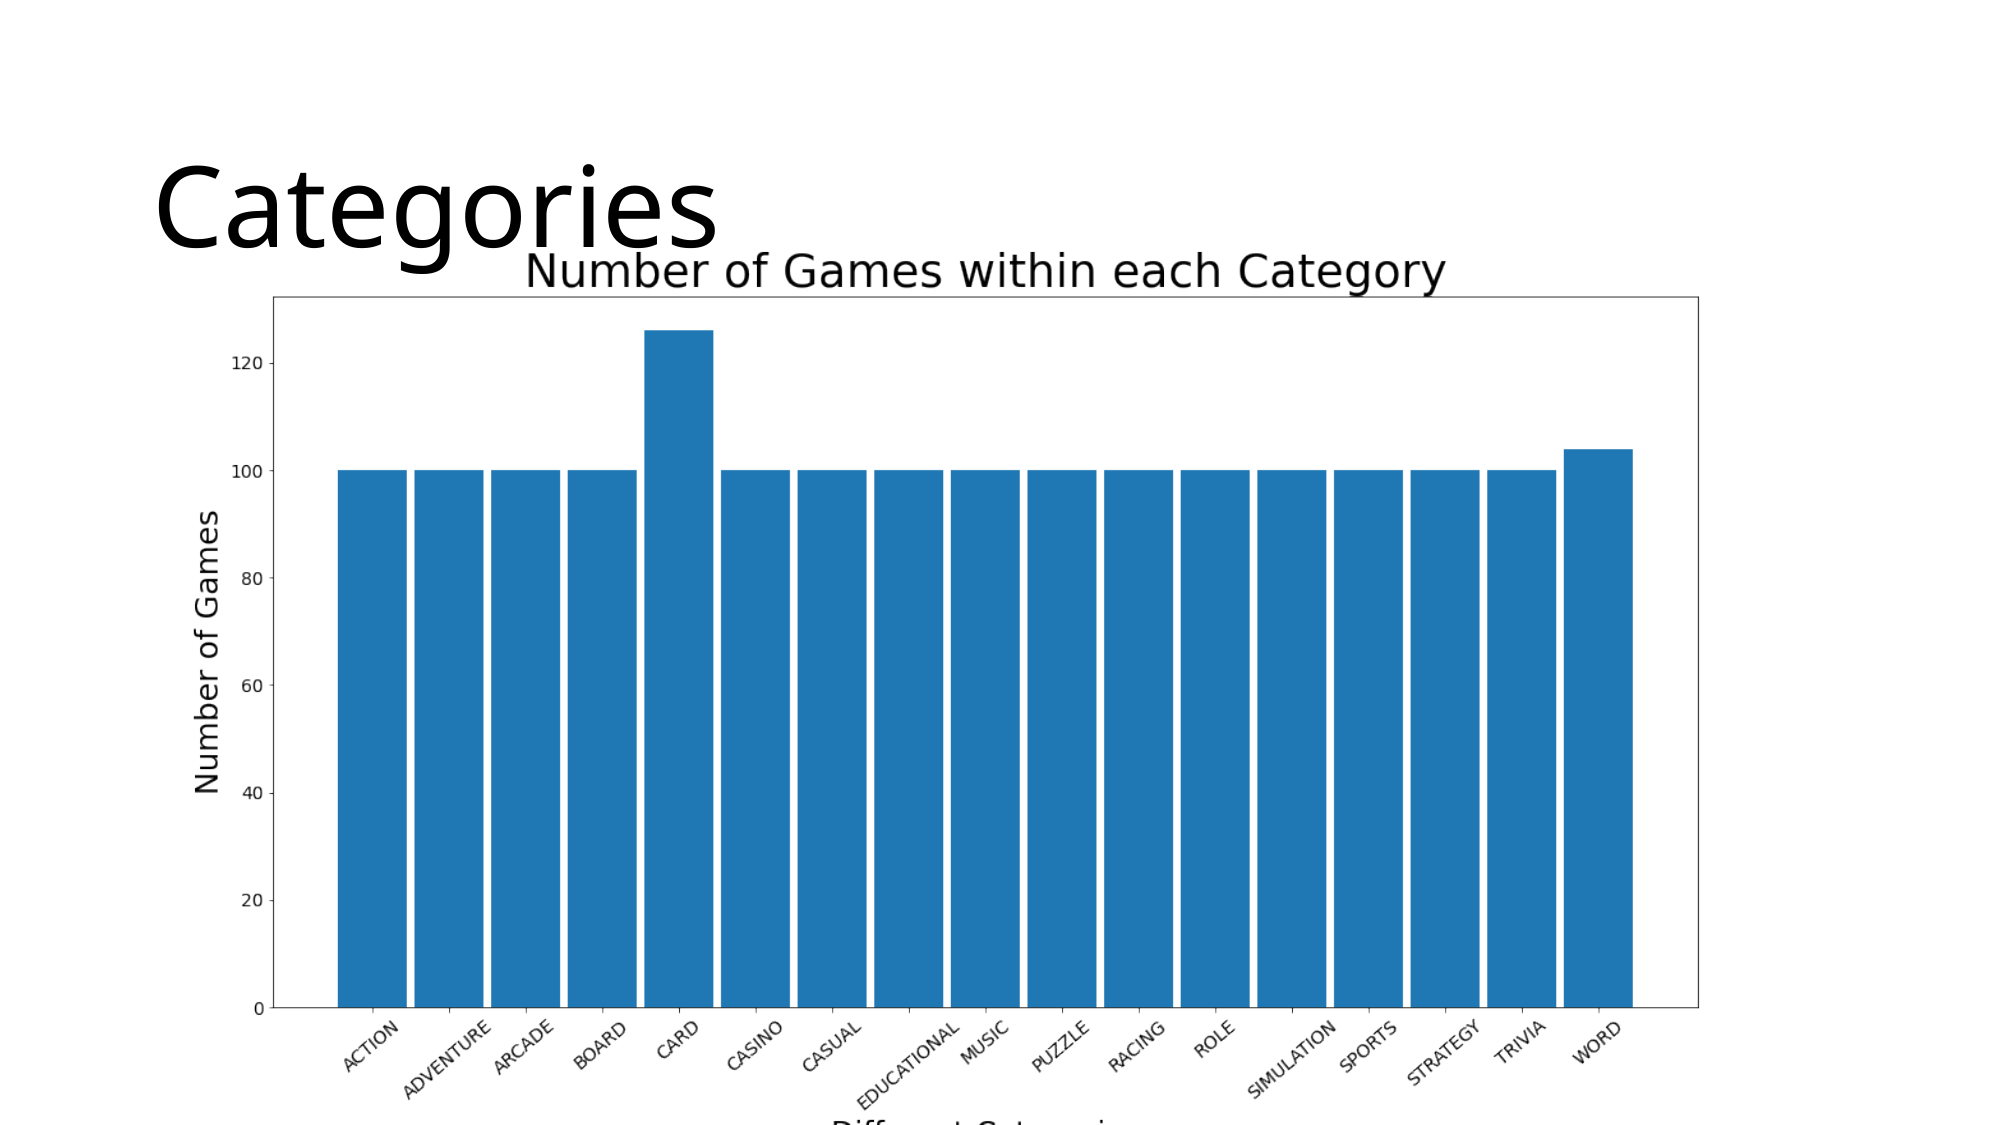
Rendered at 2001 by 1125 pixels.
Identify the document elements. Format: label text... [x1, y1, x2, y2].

title Categories [137, 59, 1863, 184]
picture [43, 184, 1882, 1125]
